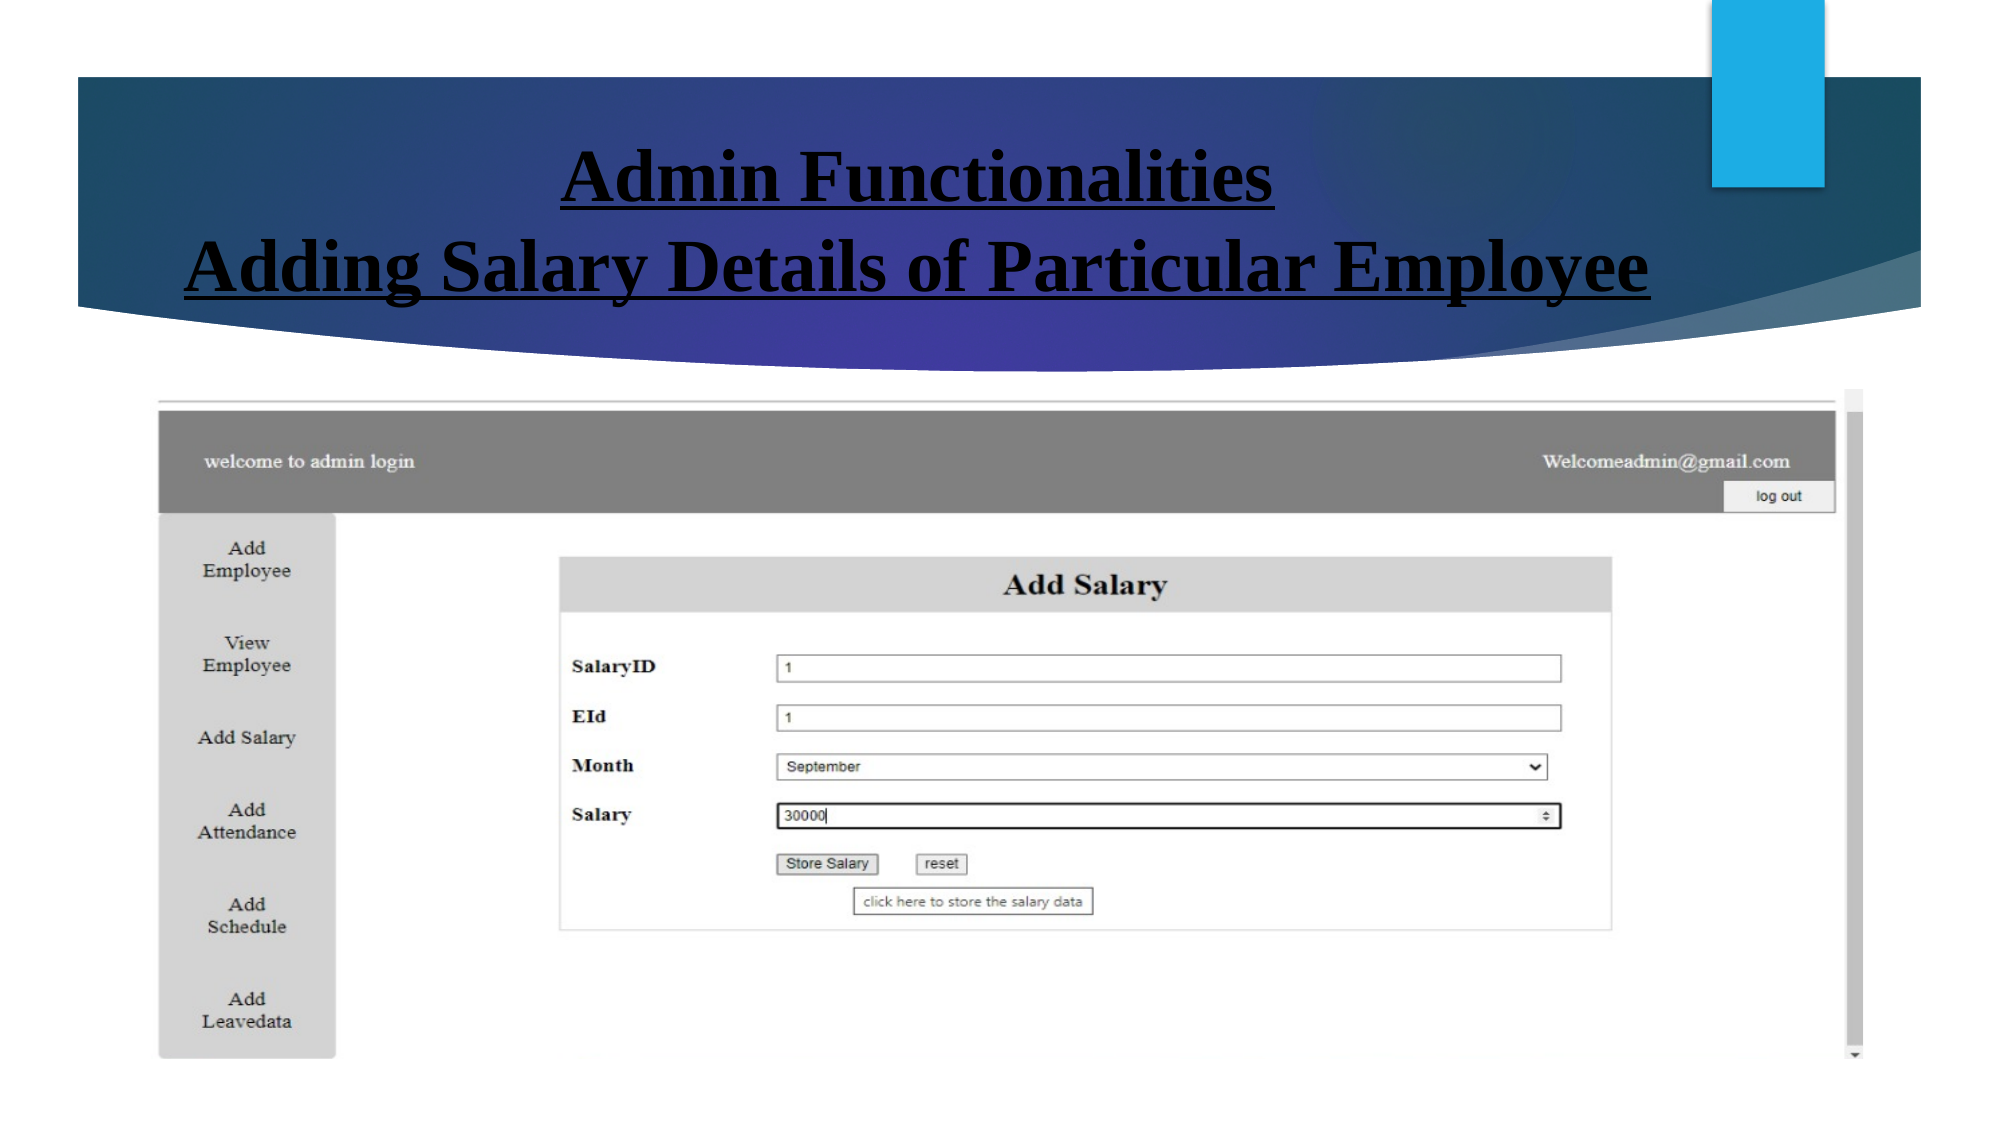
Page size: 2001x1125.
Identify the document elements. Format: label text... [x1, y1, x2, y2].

picture [149, 388, 1864, 1059]
text_box Admin Functionalities Adding Salary Details of Particular Employee [150, 119, 1685, 314]
